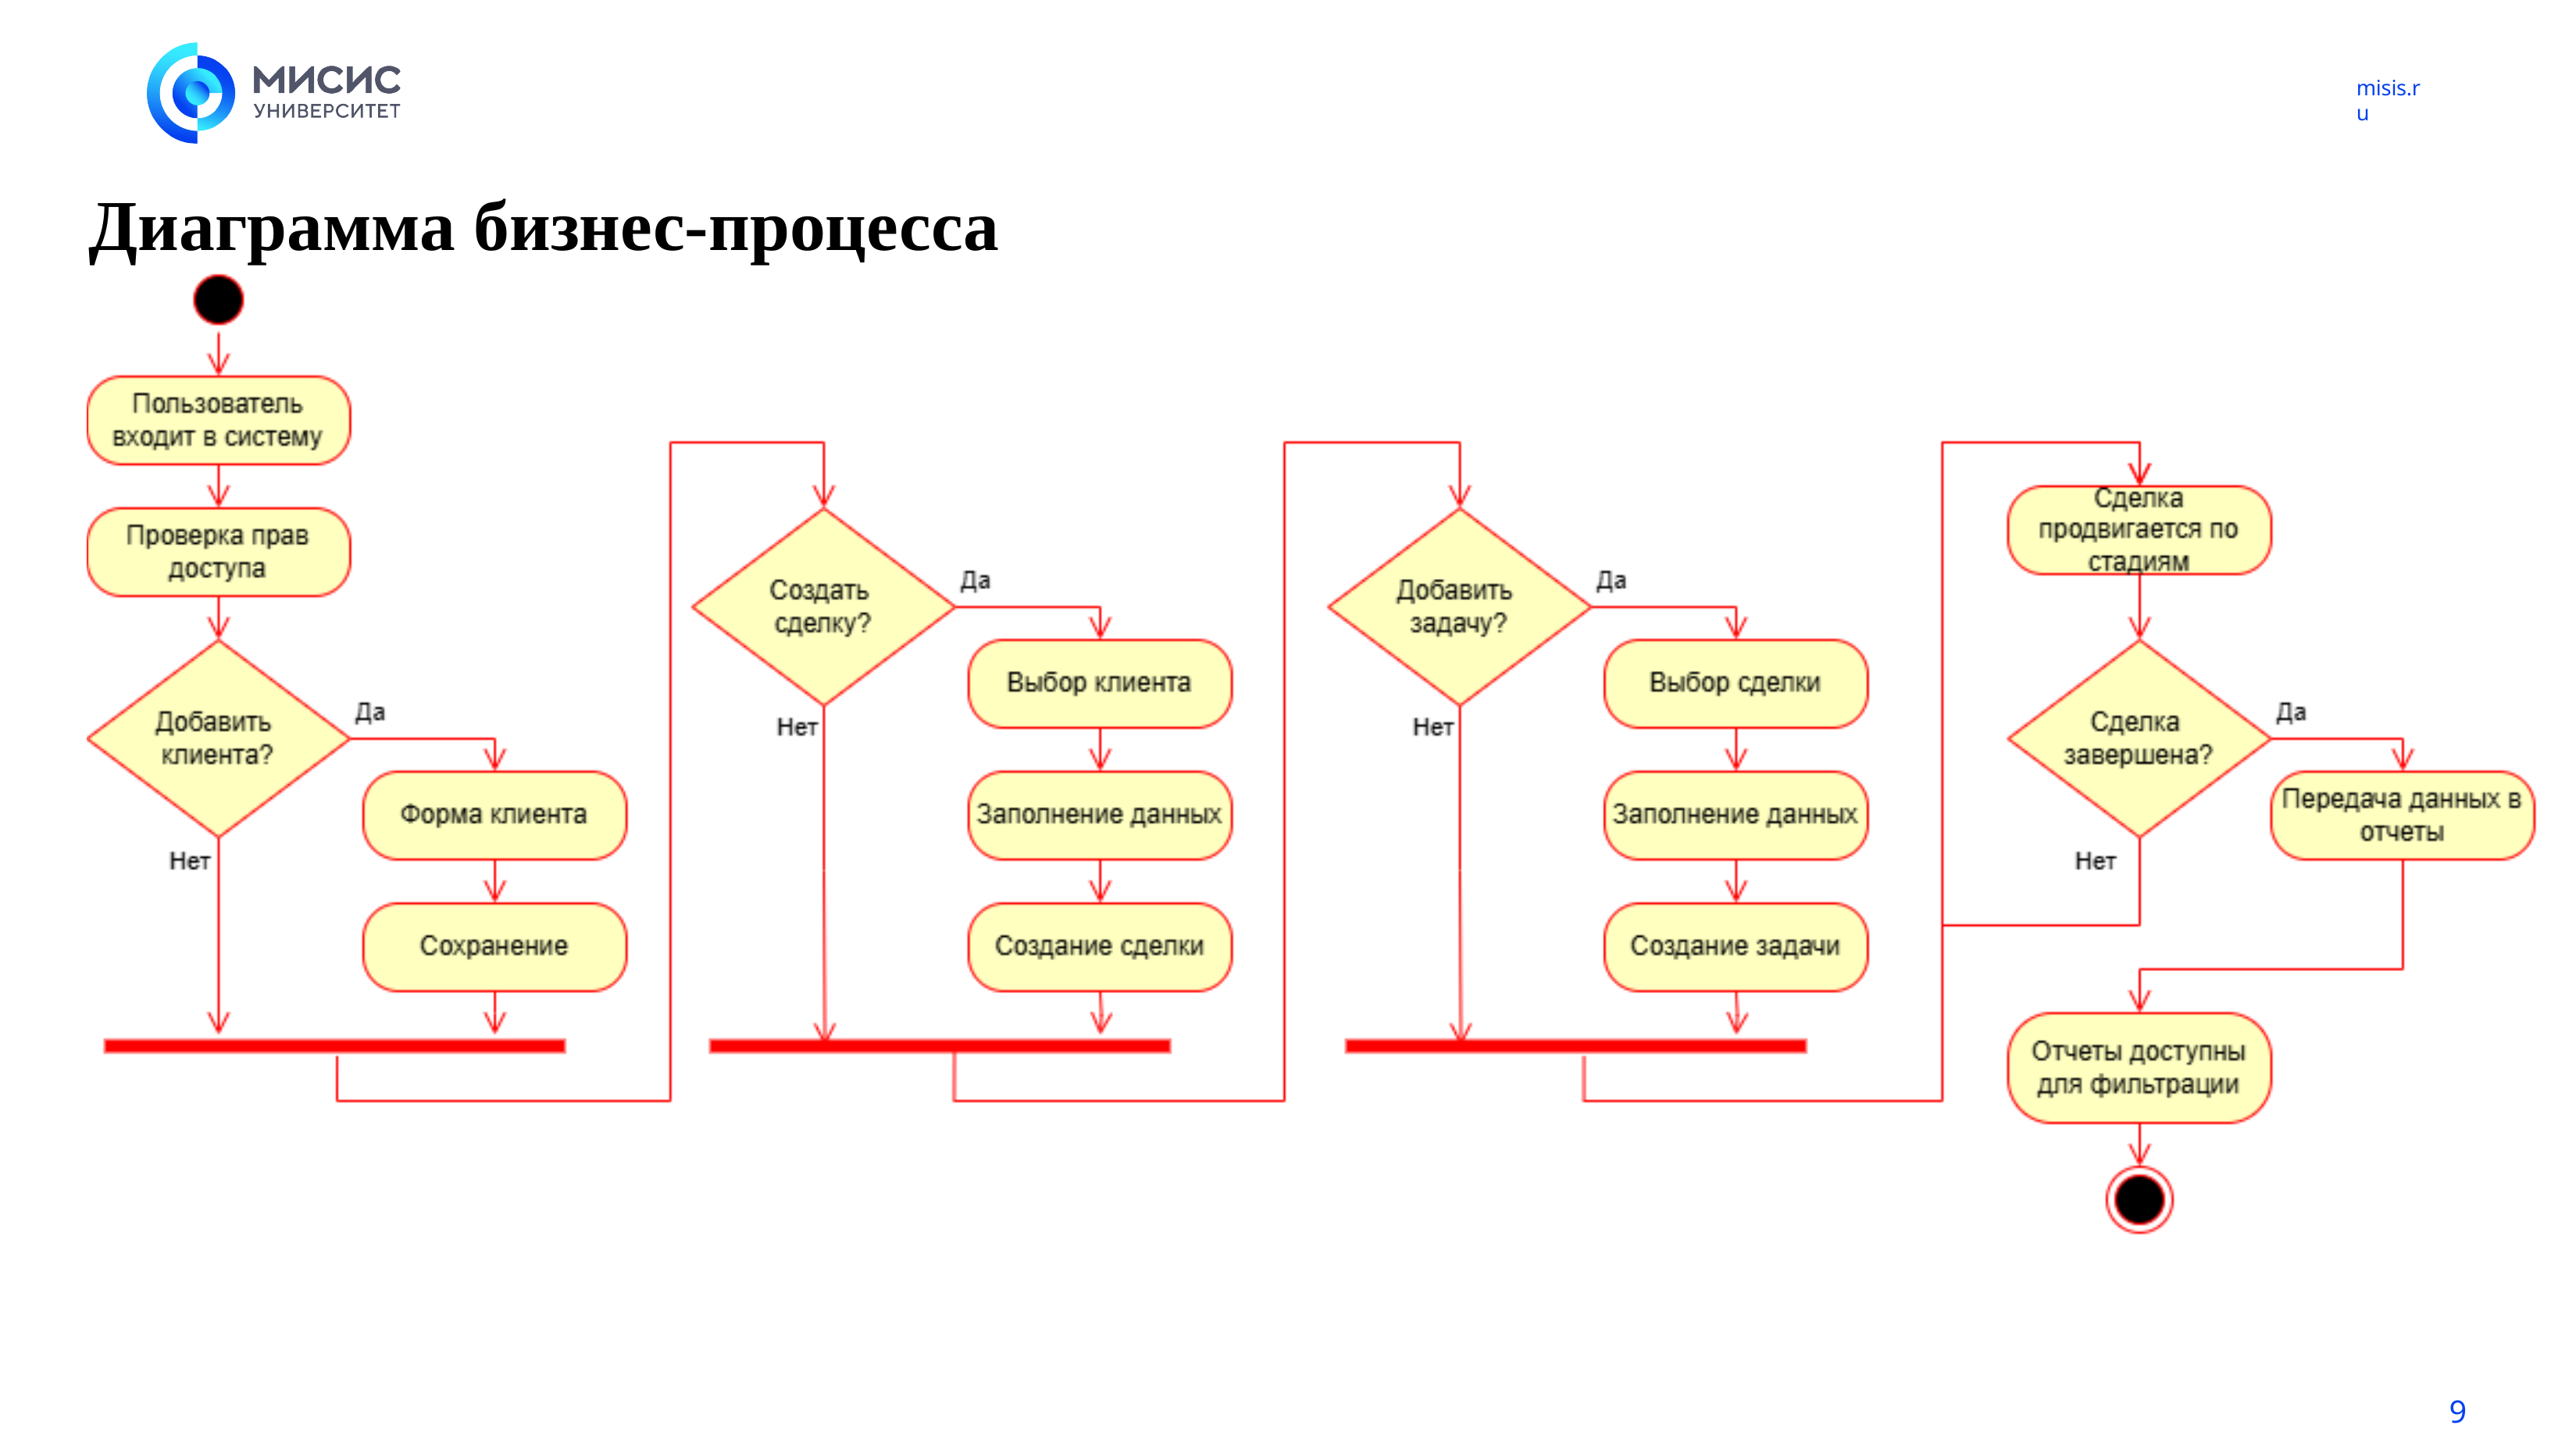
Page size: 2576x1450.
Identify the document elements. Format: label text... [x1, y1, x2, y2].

title Диаграмма бизнес-процесса [87, 154, 2557, 398]
picture [147, 42, 401, 144]
picture [87, 266, 2539, 1237]
text_box misis.ru [2354, 72, 2432, 126]
text_box 9 [2447, 1391, 2468, 1430]
